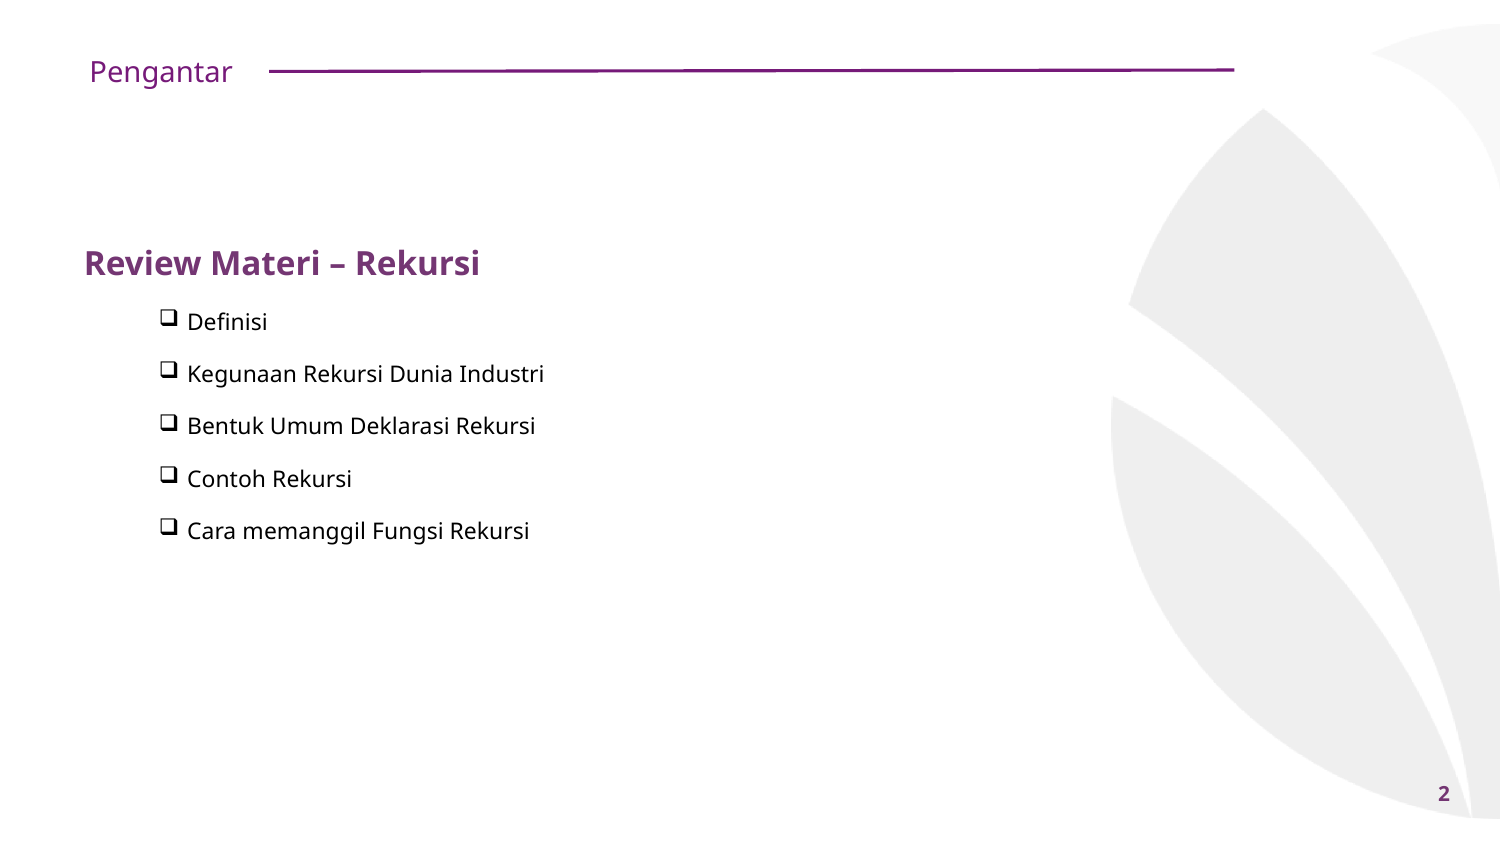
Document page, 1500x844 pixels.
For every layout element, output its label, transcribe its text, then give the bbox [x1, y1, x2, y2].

text_box Review Materi – Rekursi Definisi Kegunaan Rekursi Dunia Industri Bentuk Umum Deklarasi Rekursi Contoh Rekursi Cara memanggil Fungsi Rekursi [68, 122, 750, 763]
text_box Pengantar [74, 23, 485, 118]
picture [1110, 24, 1500, 819]
